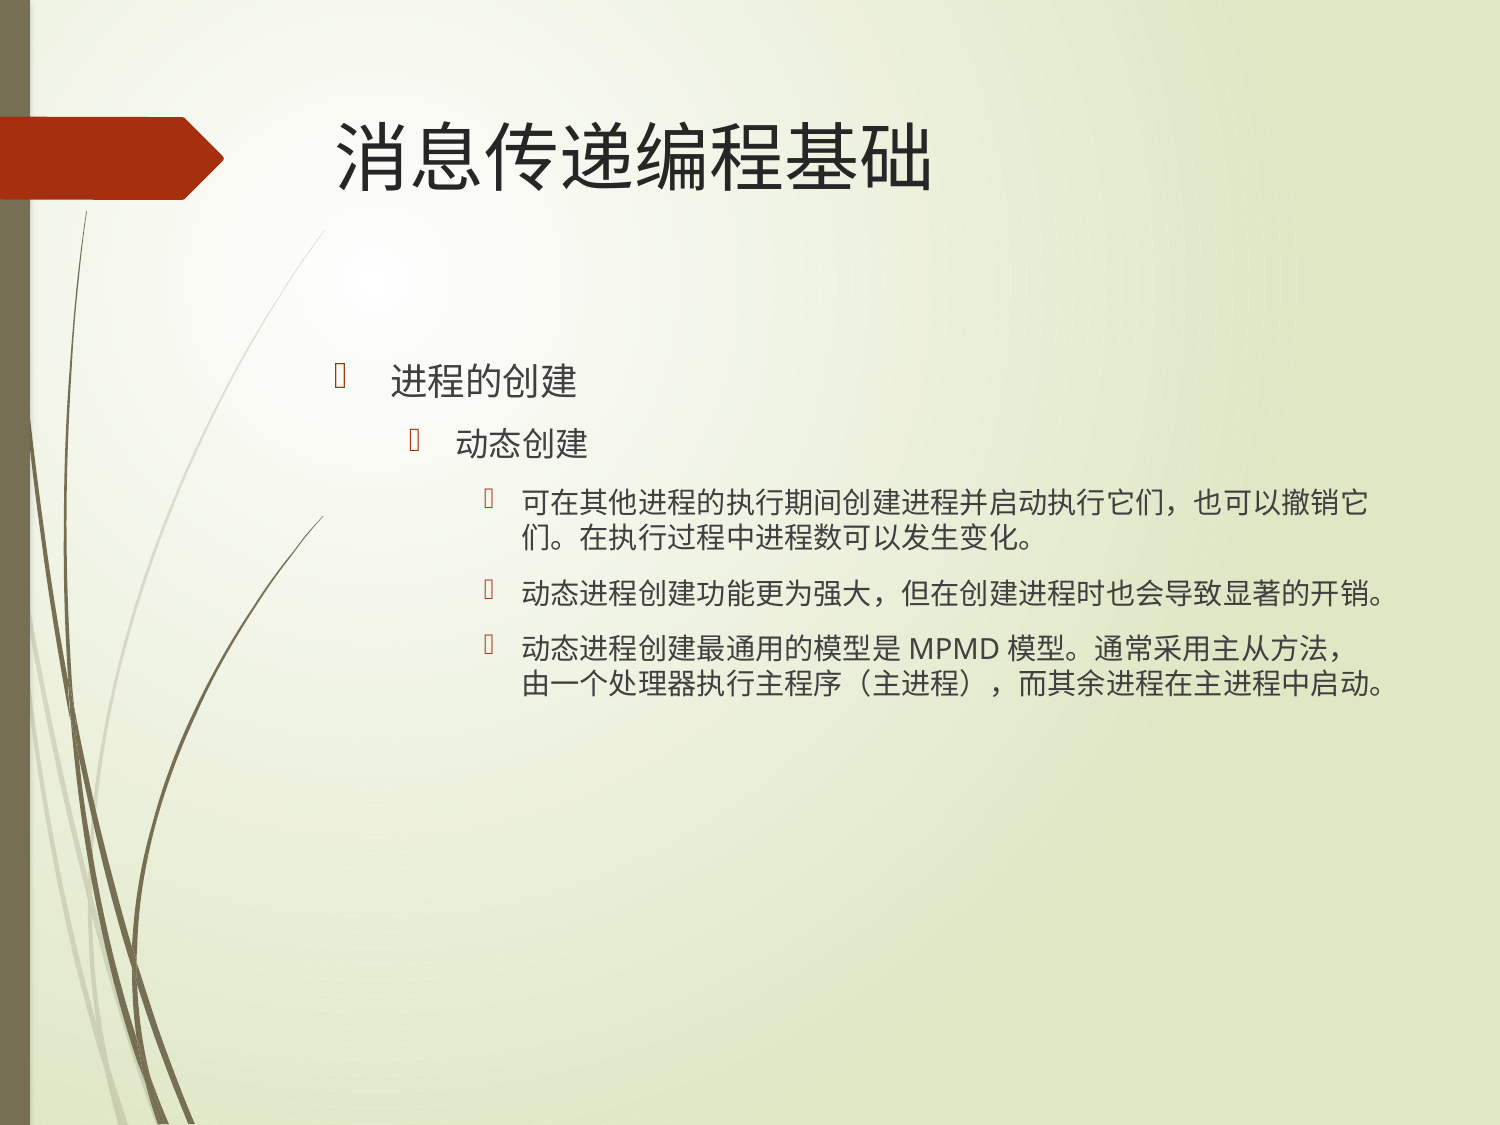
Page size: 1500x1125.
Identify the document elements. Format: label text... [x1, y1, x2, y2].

list 进程的创建 动态创建 可在其他进程的执行期间创建进程并启动执行它们，也可以撤销它们。在执行过程中进程数可以发生变化。 动态进程创建功能更为强大，但在创建进程时也会导致显著的开销。 动态进程创建最通用的模型是MPMD模型。通常采用主从方法，由一个处理器执行主程序（主进程），而其余进程在主进程中启动。 [318, 350, 1400, 970]
title 消息传递编程基础 [319, 102, 1400, 313]
